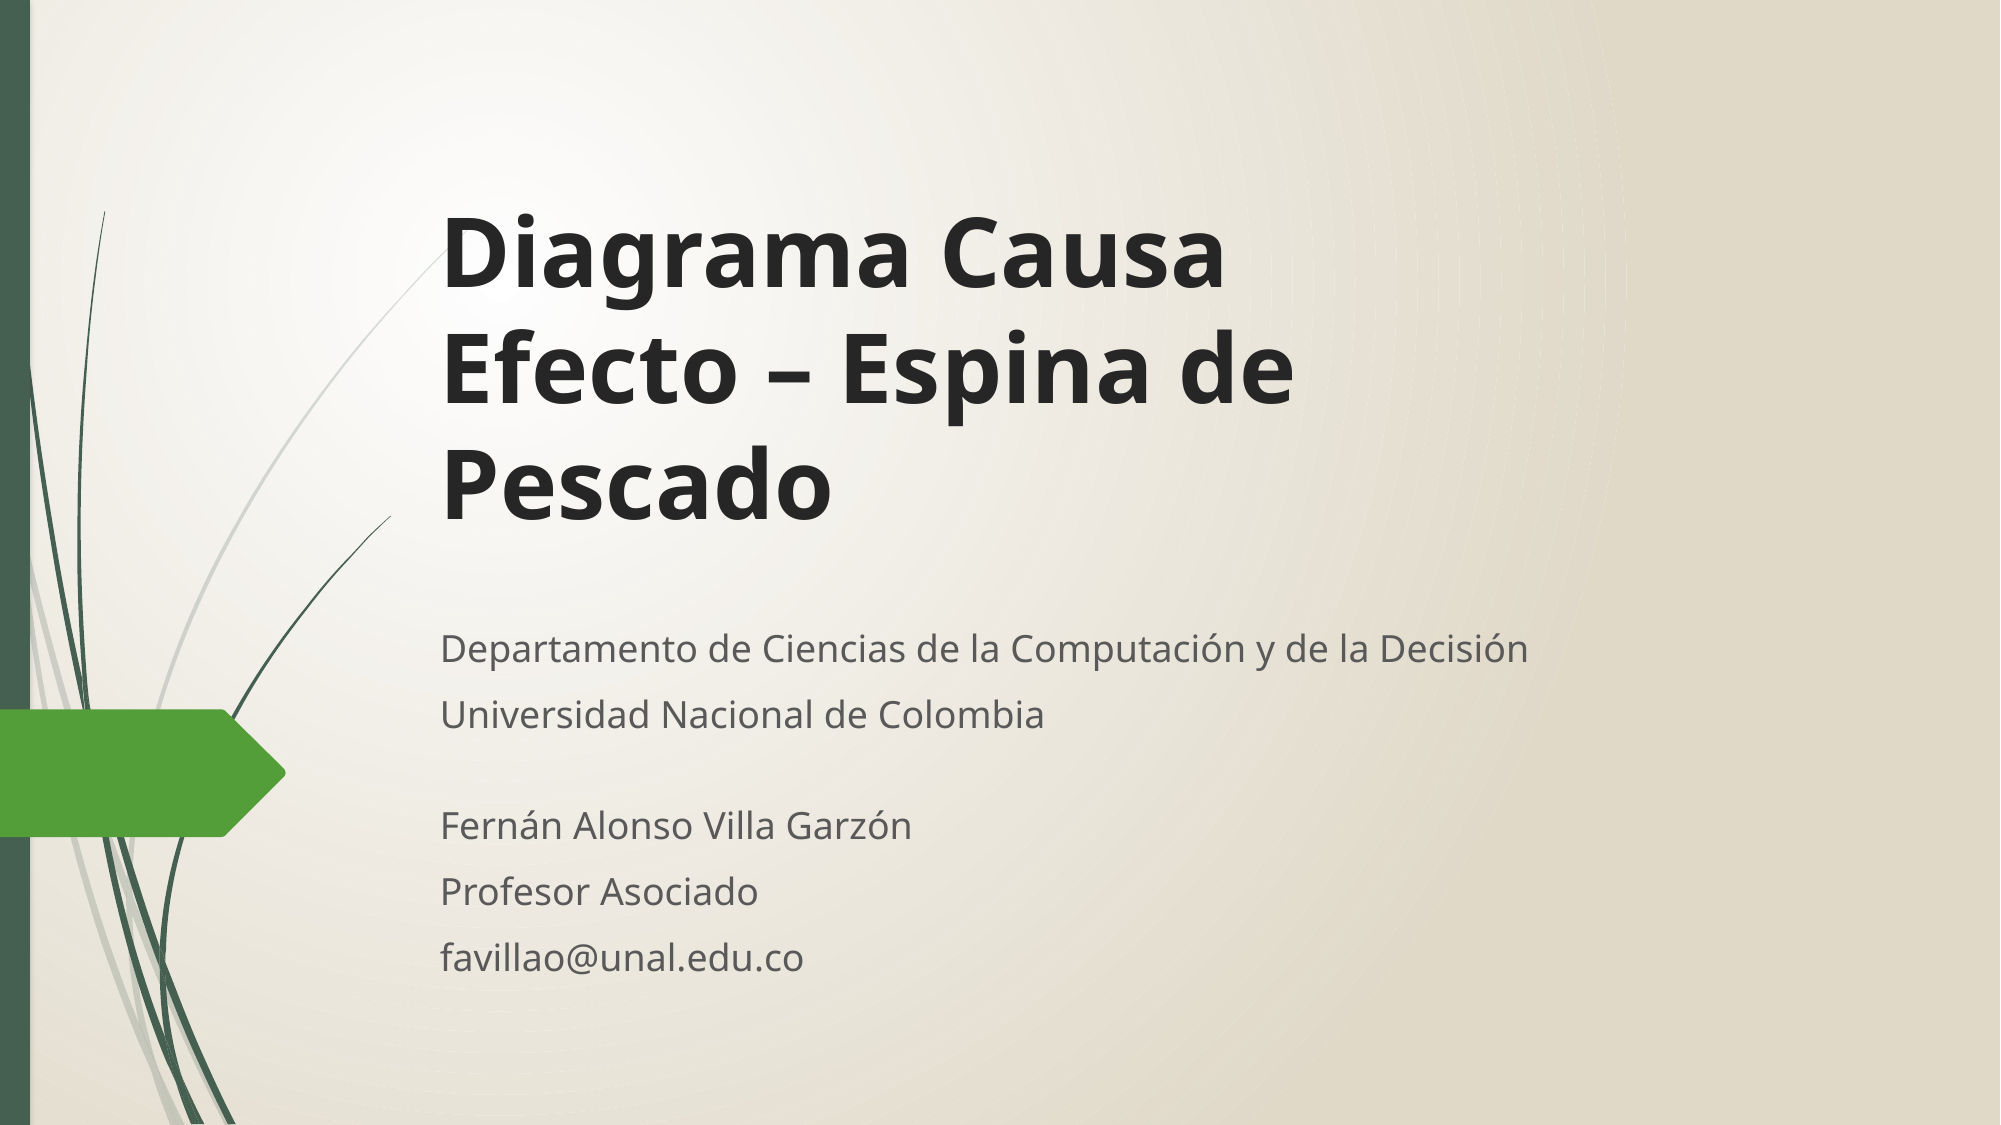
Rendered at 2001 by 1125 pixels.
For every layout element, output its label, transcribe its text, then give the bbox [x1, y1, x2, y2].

title Diagrama Causa Efecto – Espina de Pescado [424, 175, 1362, 547]
subtitle Departamento de Ciencias de la Computación y de la Decisión Universidad Nacional de Colombia Fernán Alonso Villa Garzón Profesor Asociado favillao@unal.edu.co [424, 617, 1888, 1008]
